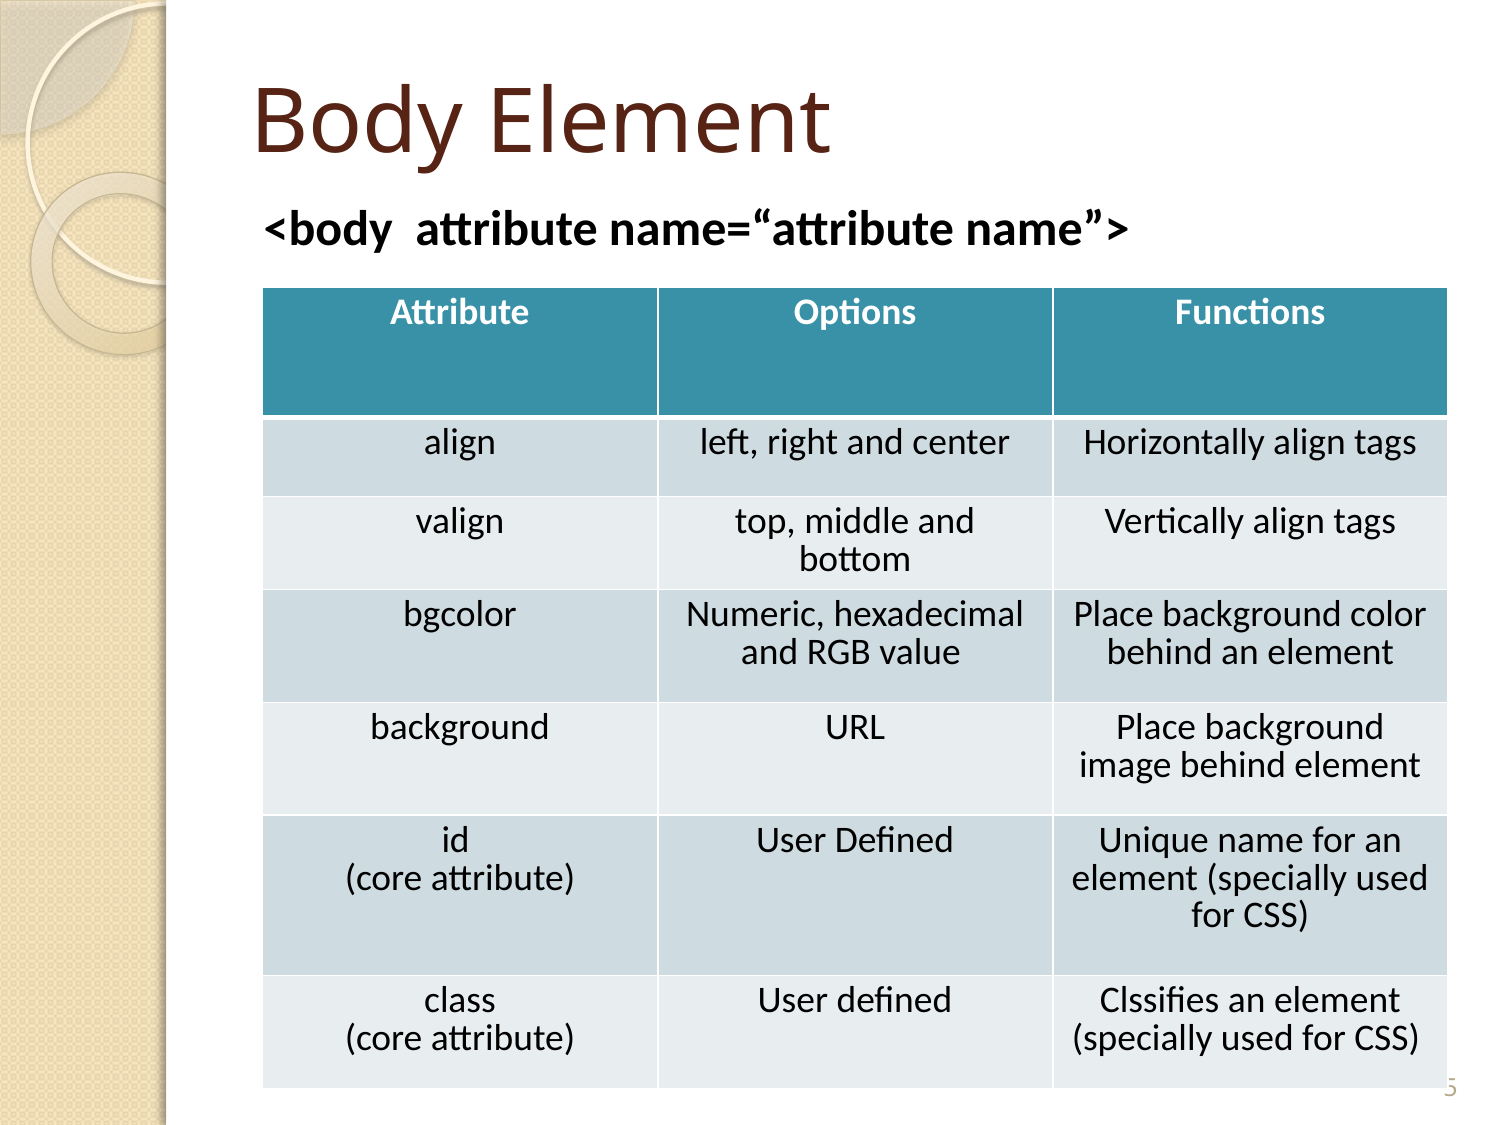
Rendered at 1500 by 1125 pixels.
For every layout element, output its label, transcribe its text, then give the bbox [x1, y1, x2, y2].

table_cell Place background image behind element [1054, 703, 1447, 814]
table_header Attribute [263, 288, 657, 415]
table_header Options [659, 288, 1052, 415]
table_cell User defined [659, 976, 1052, 1088]
table_cell align [263, 420, 657, 496]
table_cell Clssifies an element (specially used for CSS) [1054, 976, 1447, 1088]
table_cell top, middle and bottom [659, 497, 1052, 589]
table_cell Numeric, hexadecimal and RGB value [659, 590, 1052, 702]
table_cell User Defined [659, 816, 1052, 975]
table_cell URL [659, 703, 1052, 814]
table_cell left, right and center [659, 420, 1052, 496]
table_cell Vertically align tags [1054, 497, 1447, 589]
table_cell bgcolor [263, 590, 657, 702]
list <body attribute name=“attribute name”> [235, 187, 1466, 275]
table_cell id (core attribute) [263, 816, 657, 975]
table_header Functions [1054, 288, 1447, 415]
table_cell Horizontally align tags [1054, 420, 1447, 496]
table_cell Unique name for an element (specially used for CSS) [1054, 816, 1447, 975]
table_cell class (core attribute) [263, 976, 657, 1088]
table_cell Place background color behind an element [1054, 590, 1447, 702]
title Body Element [235, 45, 1466, 187]
slide_number 5 [1413, 1034, 1488, 1113]
table_cell background [263, 703, 657, 814]
table_cell valign [263, 497, 657, 589]
